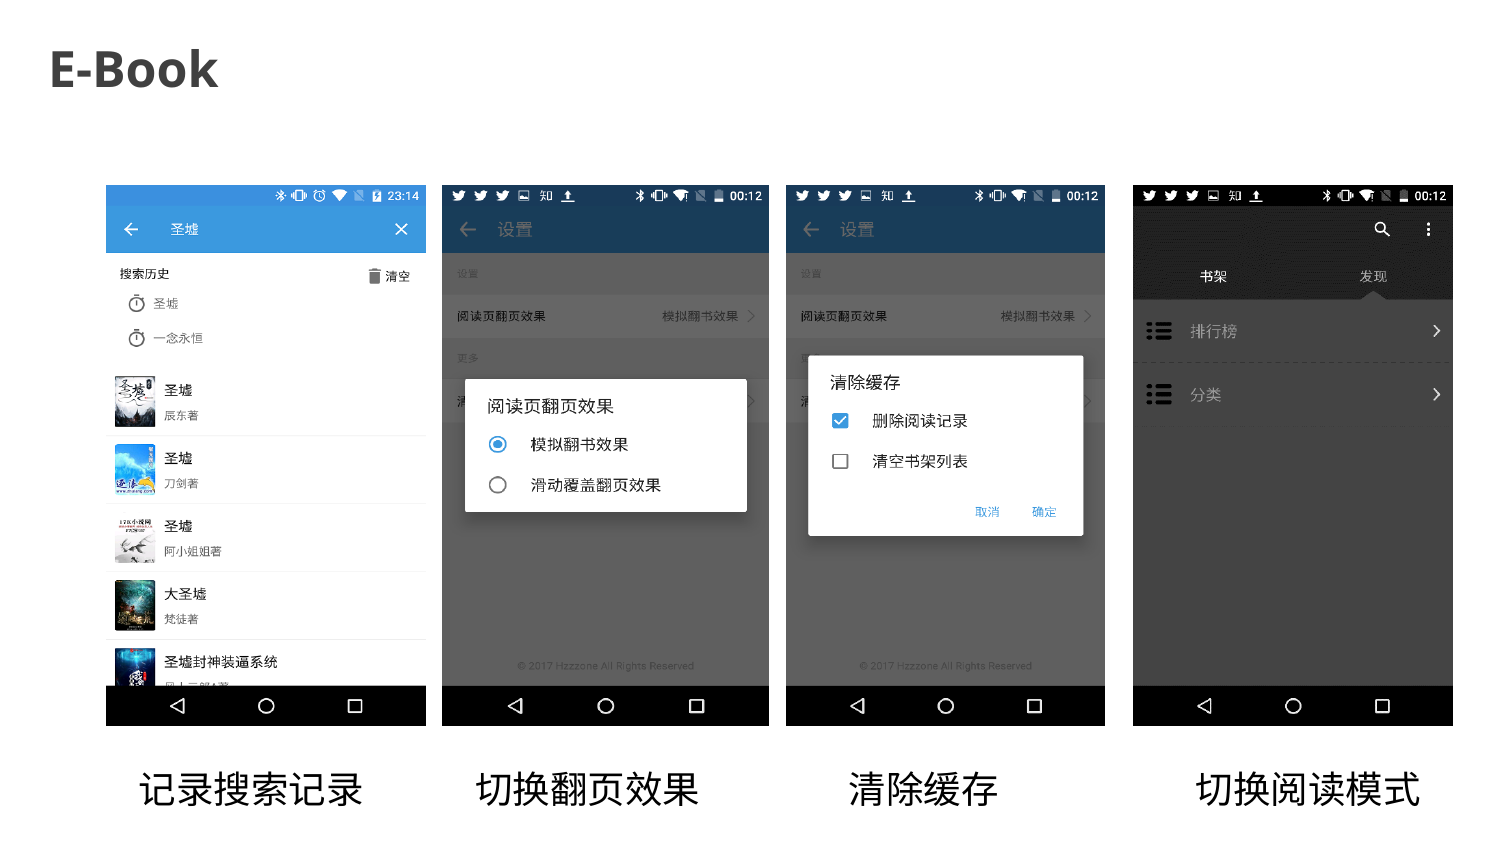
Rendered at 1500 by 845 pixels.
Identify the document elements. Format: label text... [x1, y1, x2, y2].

text_box 记录搜索记录 [123, 758, 396, 819]
text_box 切换阅读模式 [1181, 758, 1453, 819]
text_box 清除缓存 [833, 758, 1106, 819]
picture [105, 185, 426, 727]
picture [1133, 185, 1454, 727]
text_box 切换翻页效果 [460, 758, 769, 819]
picture [786, 185, 1105, 727]
picture [442, 185, 770, 727]
